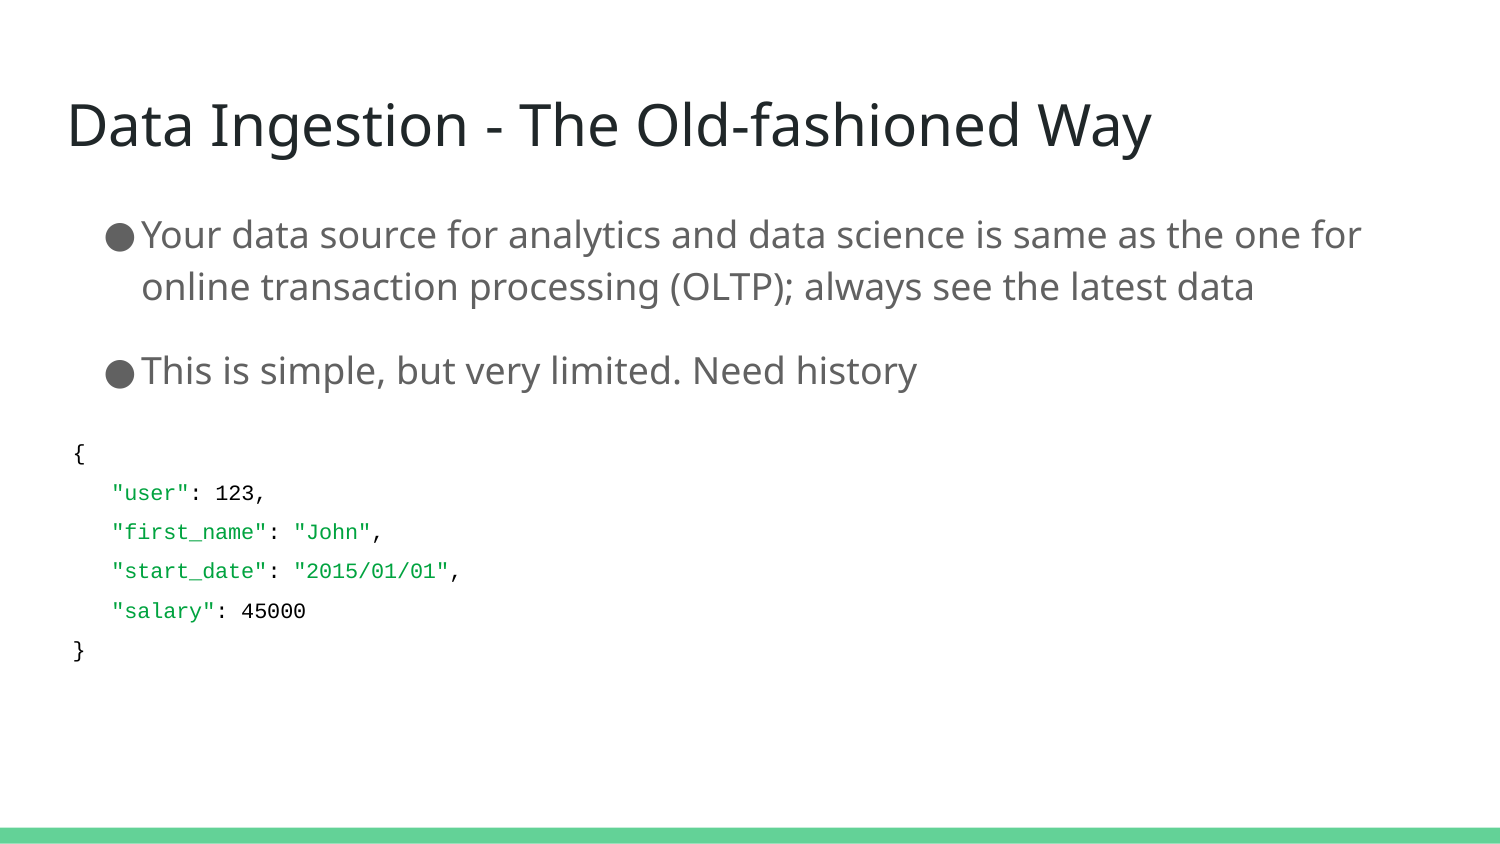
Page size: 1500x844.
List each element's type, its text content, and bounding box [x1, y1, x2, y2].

list Your data source for analytics and data science is same as the one for online transaction processing (OLTP); always see the latest data This is simple, but very limited. Need history { "user": 123, "first_name": "John", "start_date": "2015/01/01", "salary": 45000 } [51, 189, 1449, 768]
title Data Ingestion - The Old-fashioned Way [51, 72, 1449, 167]
